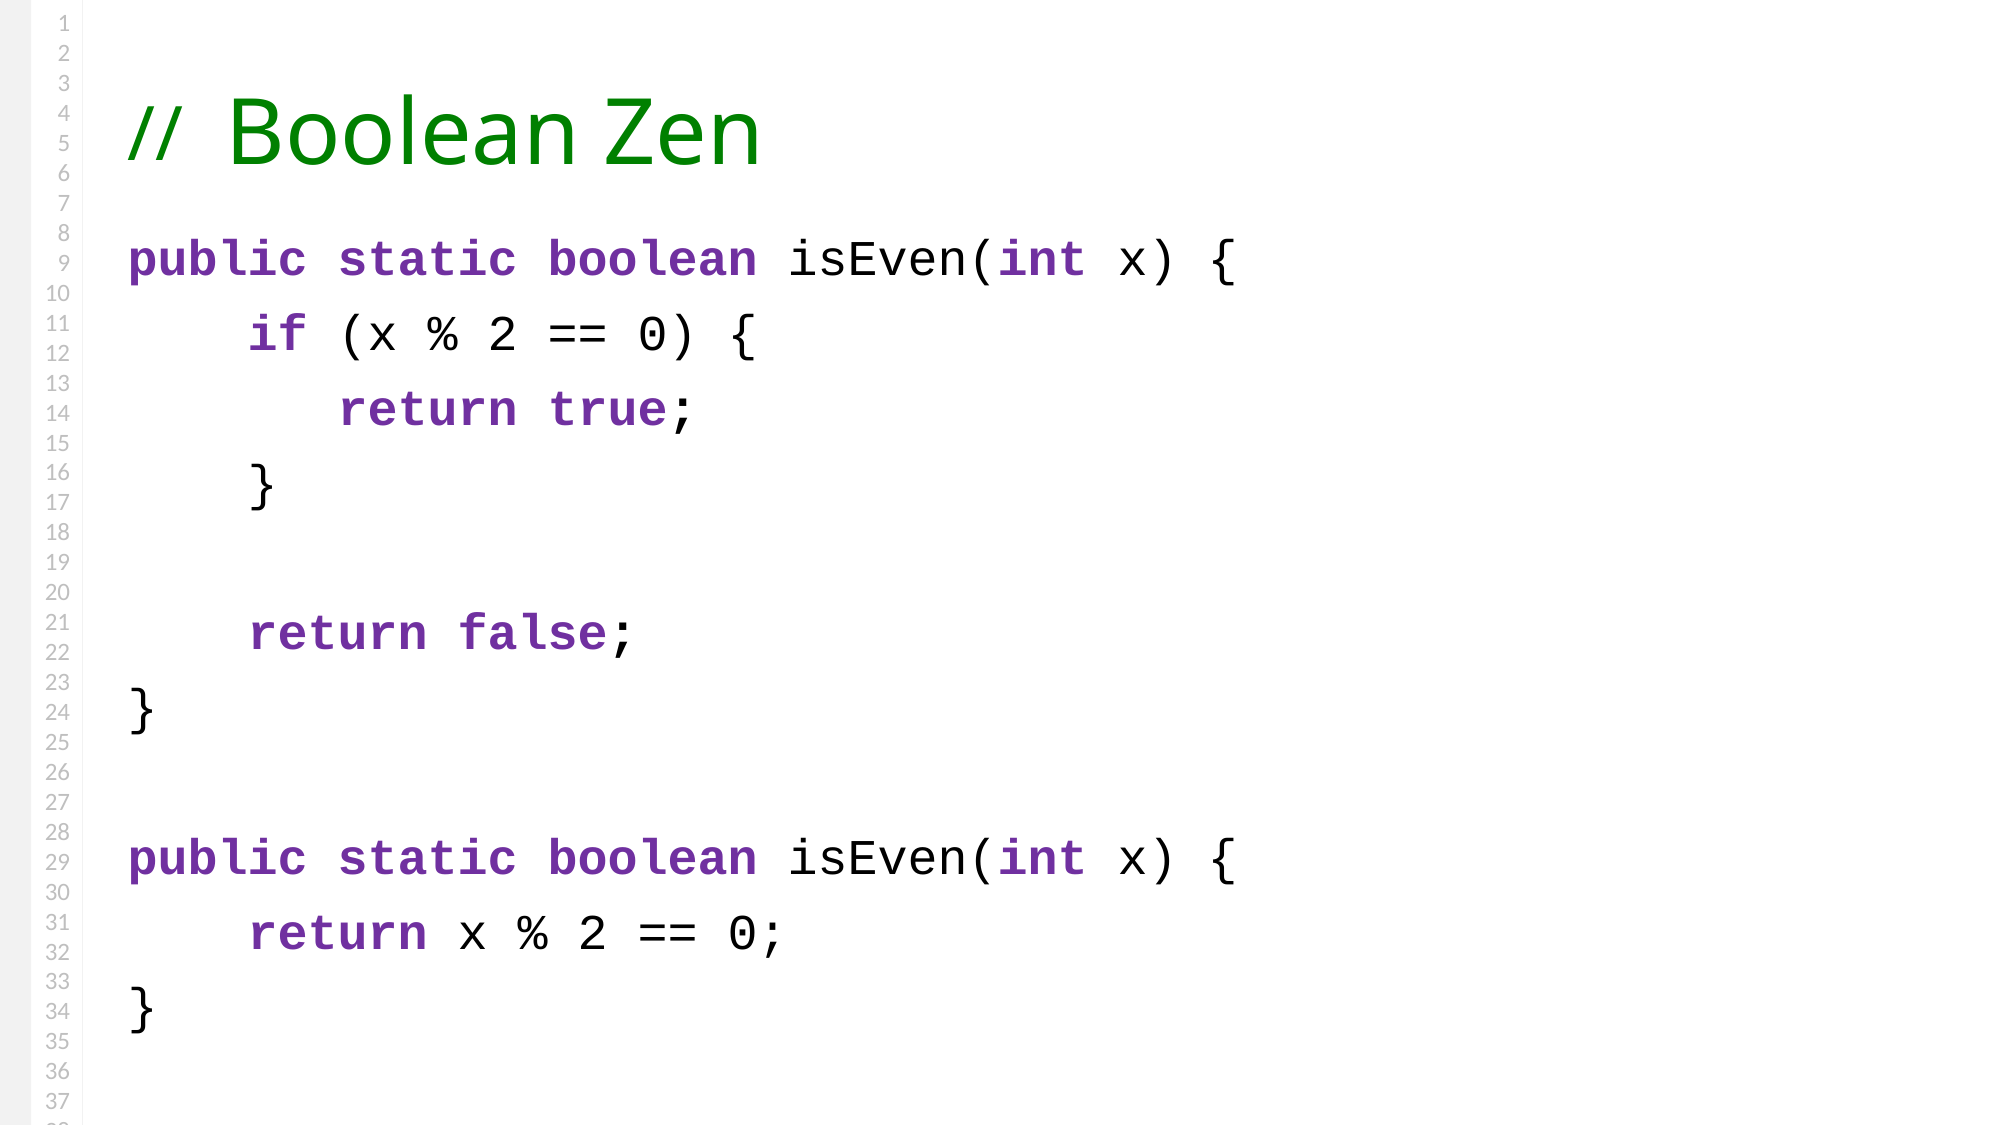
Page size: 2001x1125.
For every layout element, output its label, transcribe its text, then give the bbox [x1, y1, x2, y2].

title Boolean Zen [210, 59, 1913, 210]
list public static boolean isEven(int x) { if (x % 2 == 0) { return true; } return false; } public static boolean isEven(int x) { return x % 2 == 0; } [112, 224, 1913, 1013]
